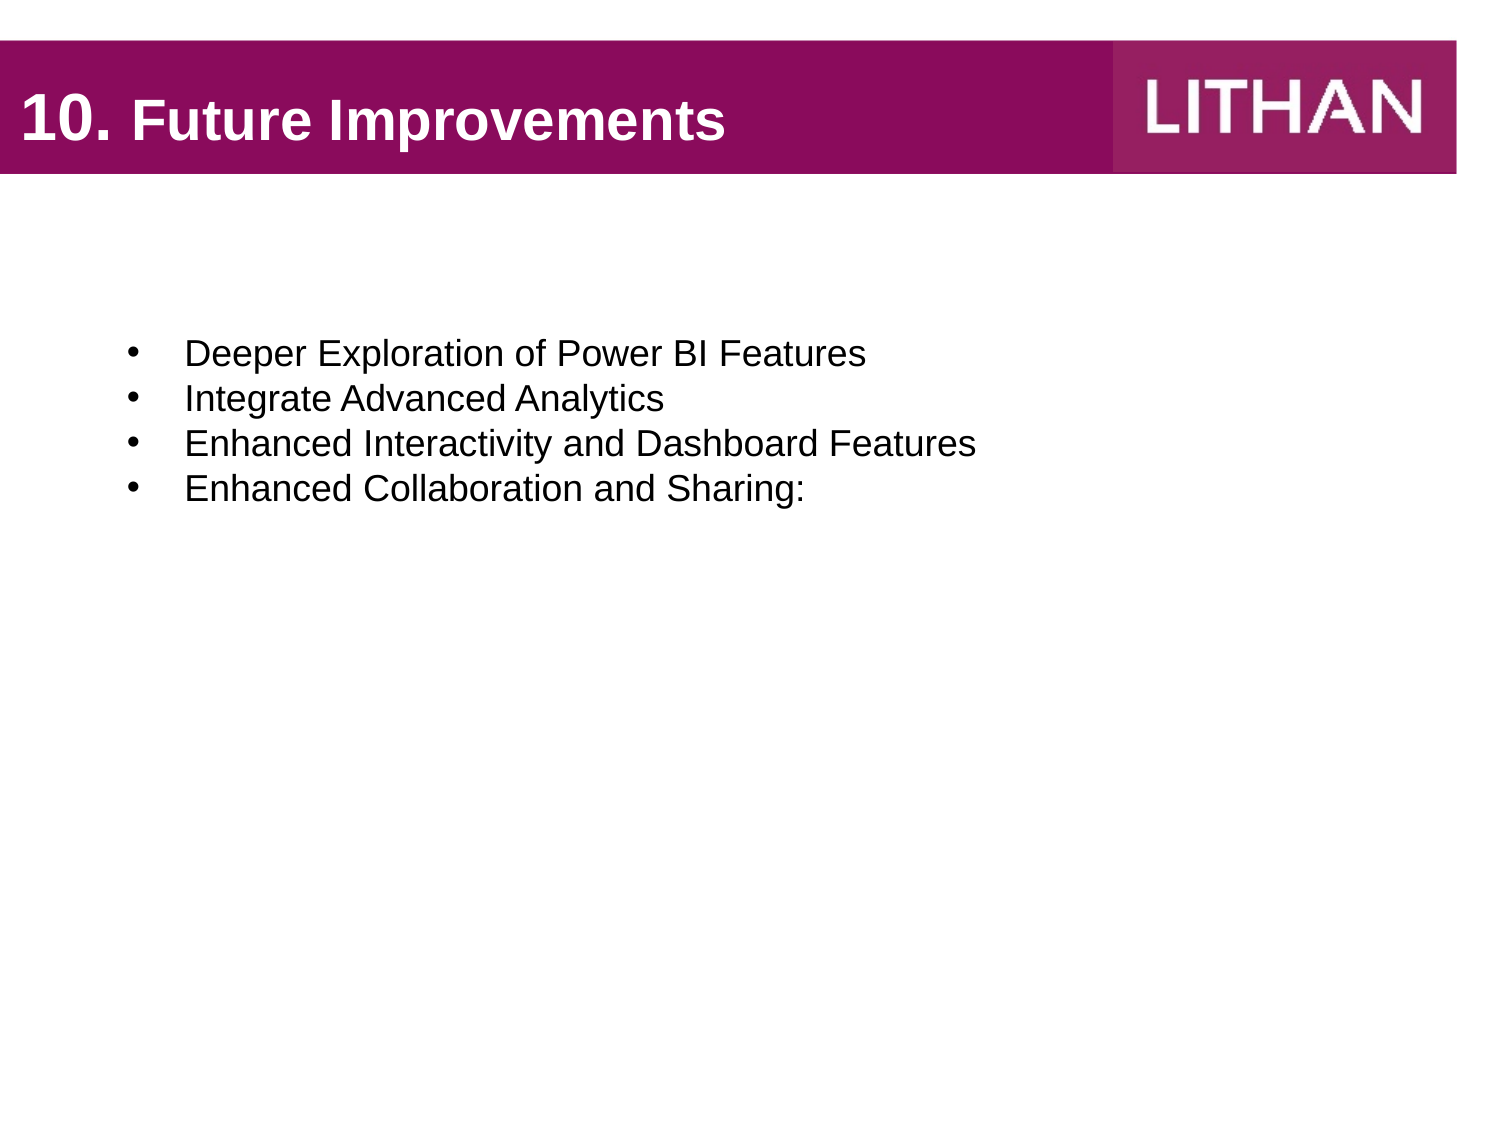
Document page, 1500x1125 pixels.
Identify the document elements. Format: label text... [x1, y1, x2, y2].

text_box 10. Future Improvements [5, 66, 1211, 371]
text_box Deeper Exploration of Power BI Features Integrate Advanced Analytics Enhanced Interactivity and Dashboard Features Enhanced Collaboration and Sharing: [112, 321, 1235, 517]
picture [0, 37, 1460, 178]
